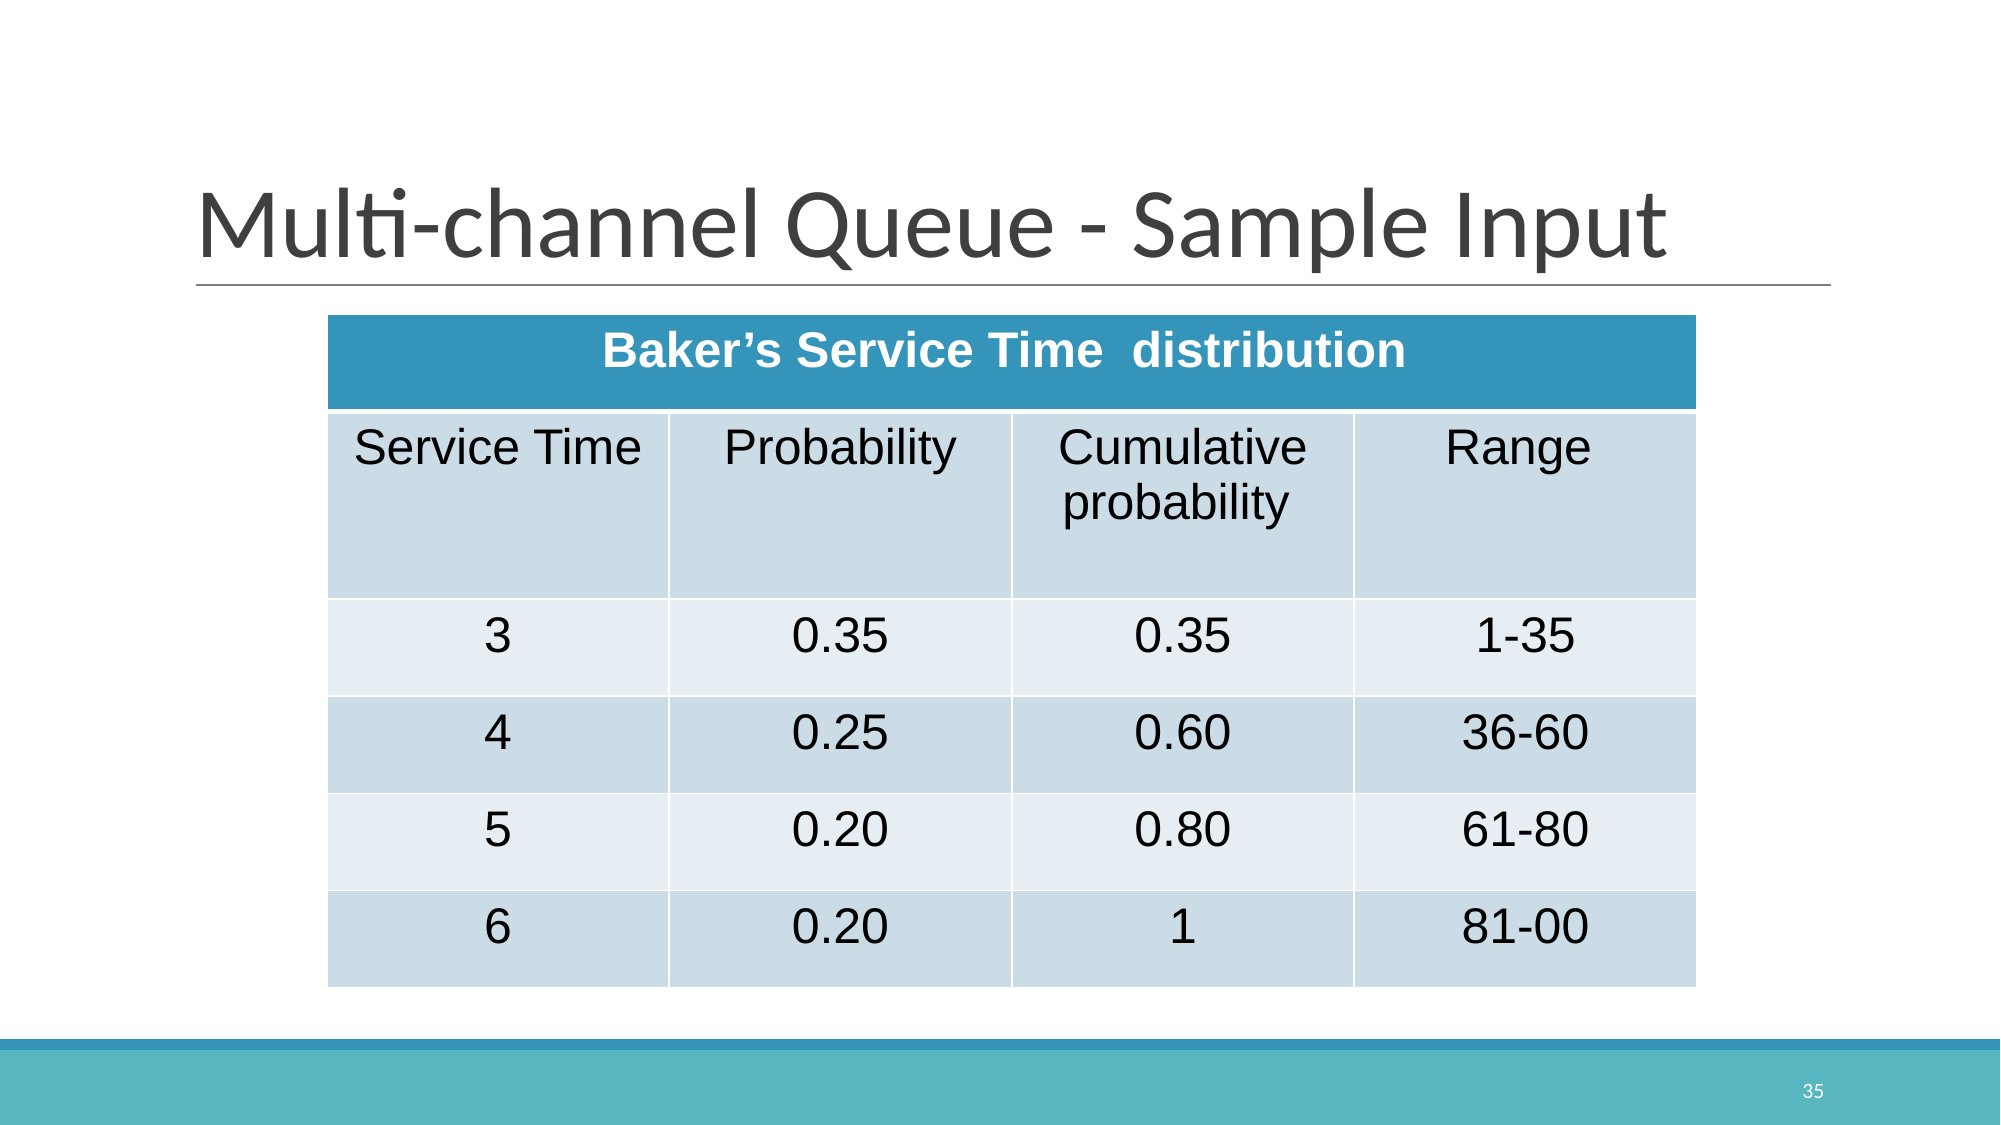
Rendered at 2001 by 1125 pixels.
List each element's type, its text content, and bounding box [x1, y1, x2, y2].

table_cell 1-35 [1355, 600, 1696, 695]
table_cell Range [1355, 414, 1696, 598]
table_cell 1 [1013, 891, 1353, 987]
table_cell 0.35 [1013, 600, 1353, 695]
table_cell 61-80 [1355, 794, 1696, 890]
table_cell Cumulative probability [1013, 414, 1353, 598]
table_cell 3 [328, 600, 668, 695]
table_cell 0.35 [670, 600, 1011, 695]
table_cell 0.20 [670, 891, 1011, 987]
table_cell 36-60 [1355, 697, 1696, 793]
table_cell 0.60 [1013, 697, 1353, 793]
table_header Baker’s Service Time distribution [328, 315, 1696, 409]
table_cell Probability [670, 414, 1011, 598]
table_cell 0.80 [1013, 794, 1353, 890]
table_cell 0.25 [670, 697, 1011, 793]
table_cell 0.20 [670, 794, 1011, 890]
table_cell 81-00 [1355, 891, 1696, 987]
title Multi-channel Queue - Sample Input [180, 47, 1830, 285]
table_cell 5 [328, 794, 668, 890]
table_cell 4 [328, 697, 668, 793]
slide_number 35 [1624, 1059, 1840, 1120]
table_cell 6 [328, 891, 668, 987]
table_cell Service Time [328, 414, 668, 598]
